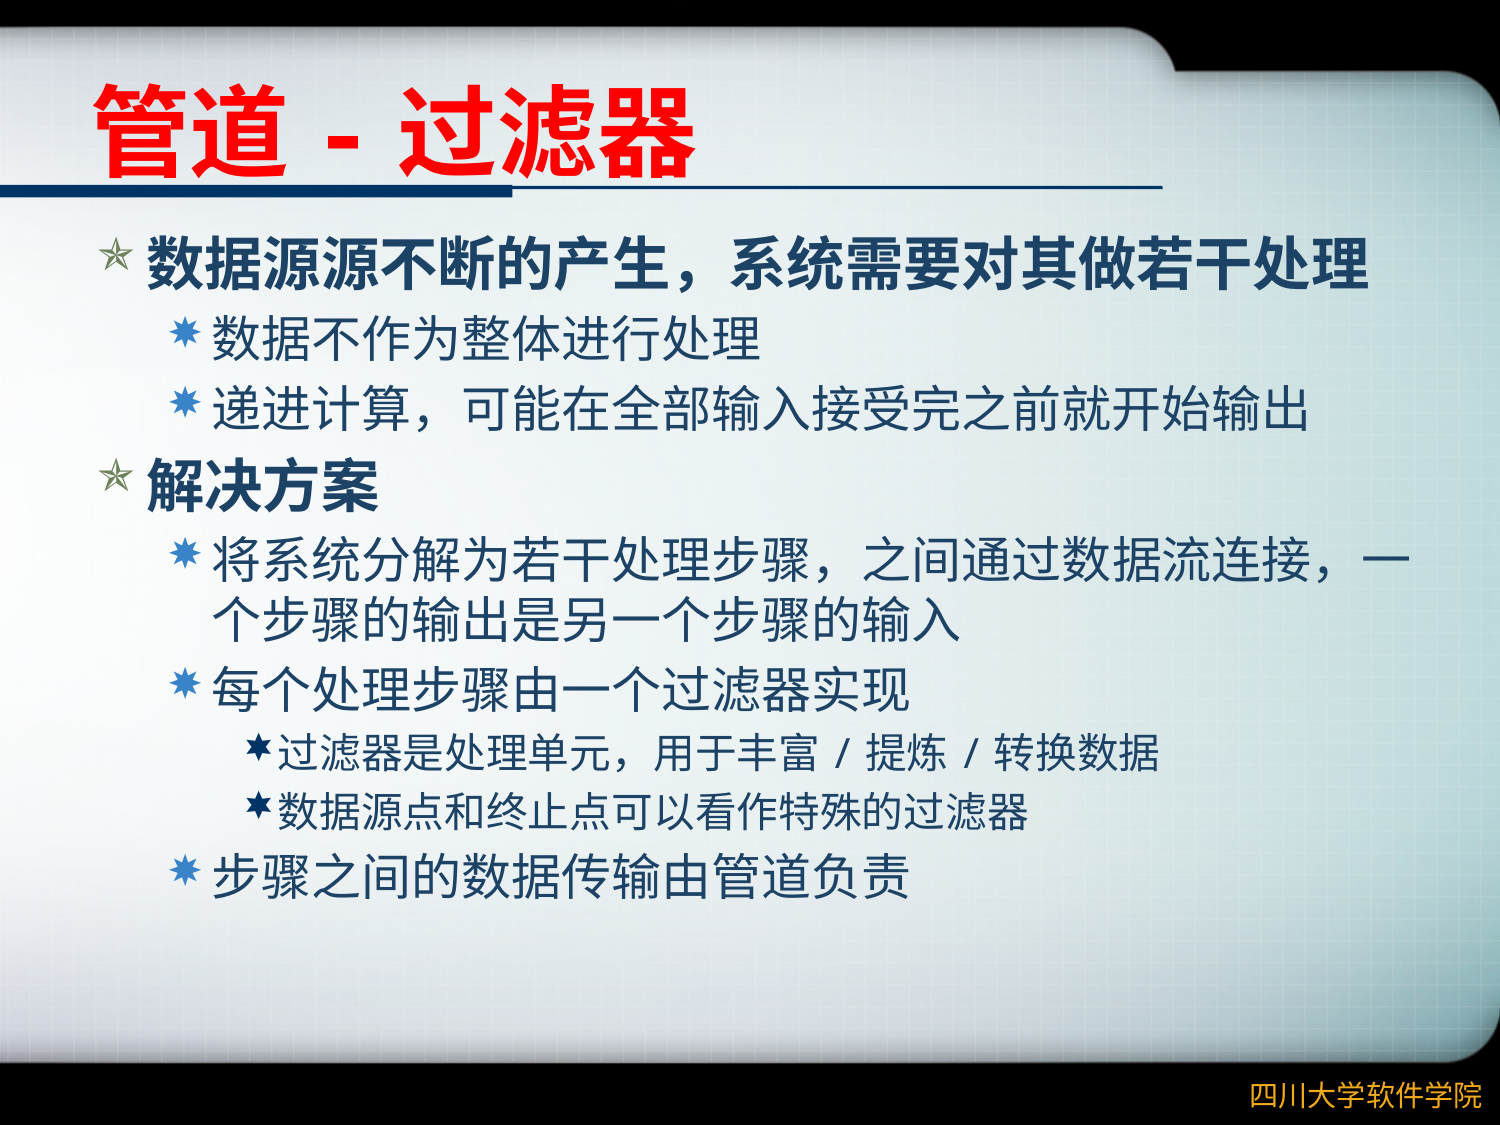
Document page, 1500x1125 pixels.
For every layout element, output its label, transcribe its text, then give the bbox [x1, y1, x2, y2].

title 管道-过滤器 [75, 78, 1447, 180]
picture [0, 0, 1500, 1125]
list 数据源源不断的产生，系统需要对其做若干处理 数据不作为整体进行处理 递进计算，可能在全部输入接受完之前就开始输出 解决方案 将系统分解为若干处理步骤，之间通过数据流连接，一个步骤的输出是另一个步骤的输入 每个处理步骤由一个过滤器实现 过滤器是处理单元，用于丰富/提炼/转换数据 数据源点和终止点可以看作特殊的过滤器 步骤之间的数据传输由管道负责 [75, 219, 1447, 1059]
